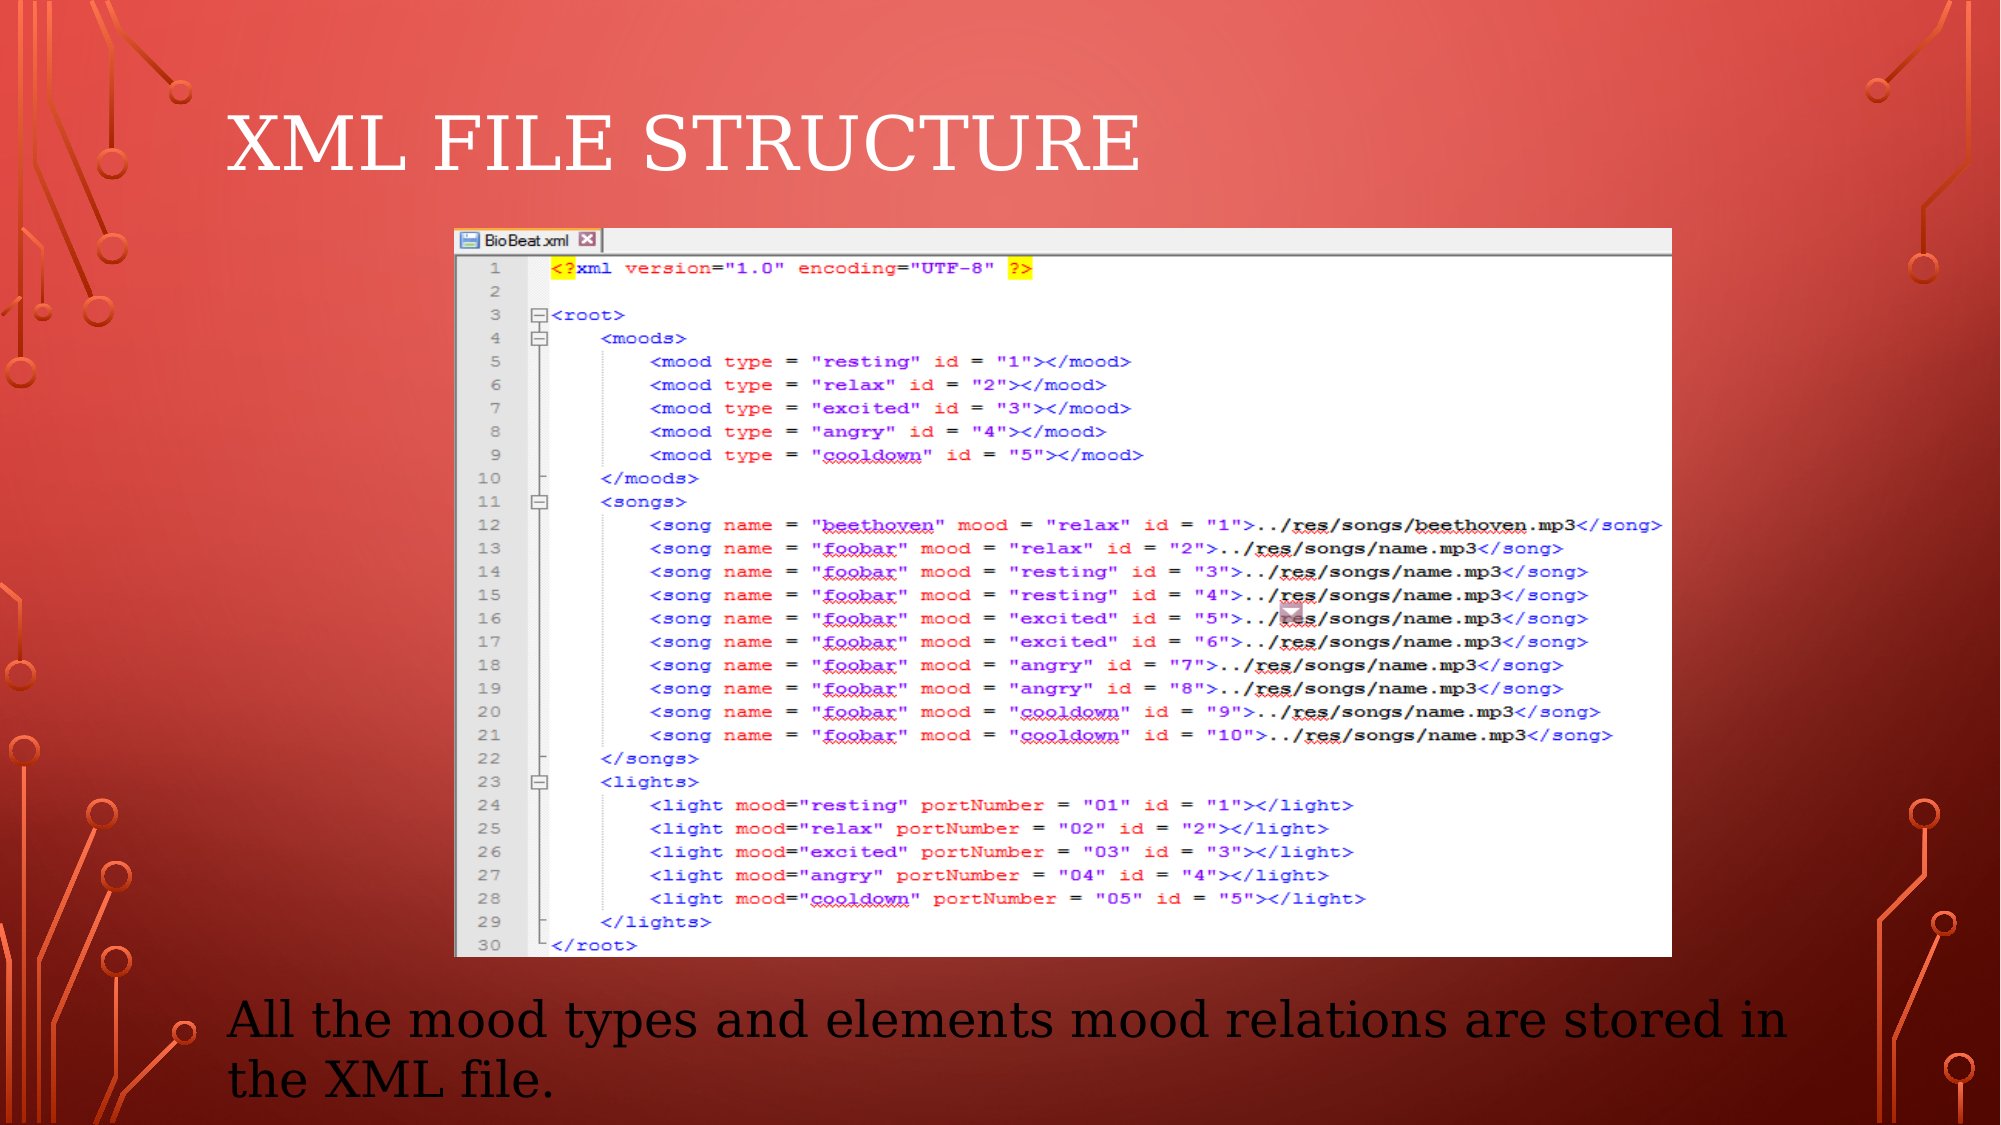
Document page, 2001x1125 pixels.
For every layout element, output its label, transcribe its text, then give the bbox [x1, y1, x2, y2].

title XML File structure [212, 63, 1838, 229]
picture [453, 228, 1672, 957]
text_box All the mood types and elements mood relations are stored in the XML file. [212, 979, 1838, 1115]
